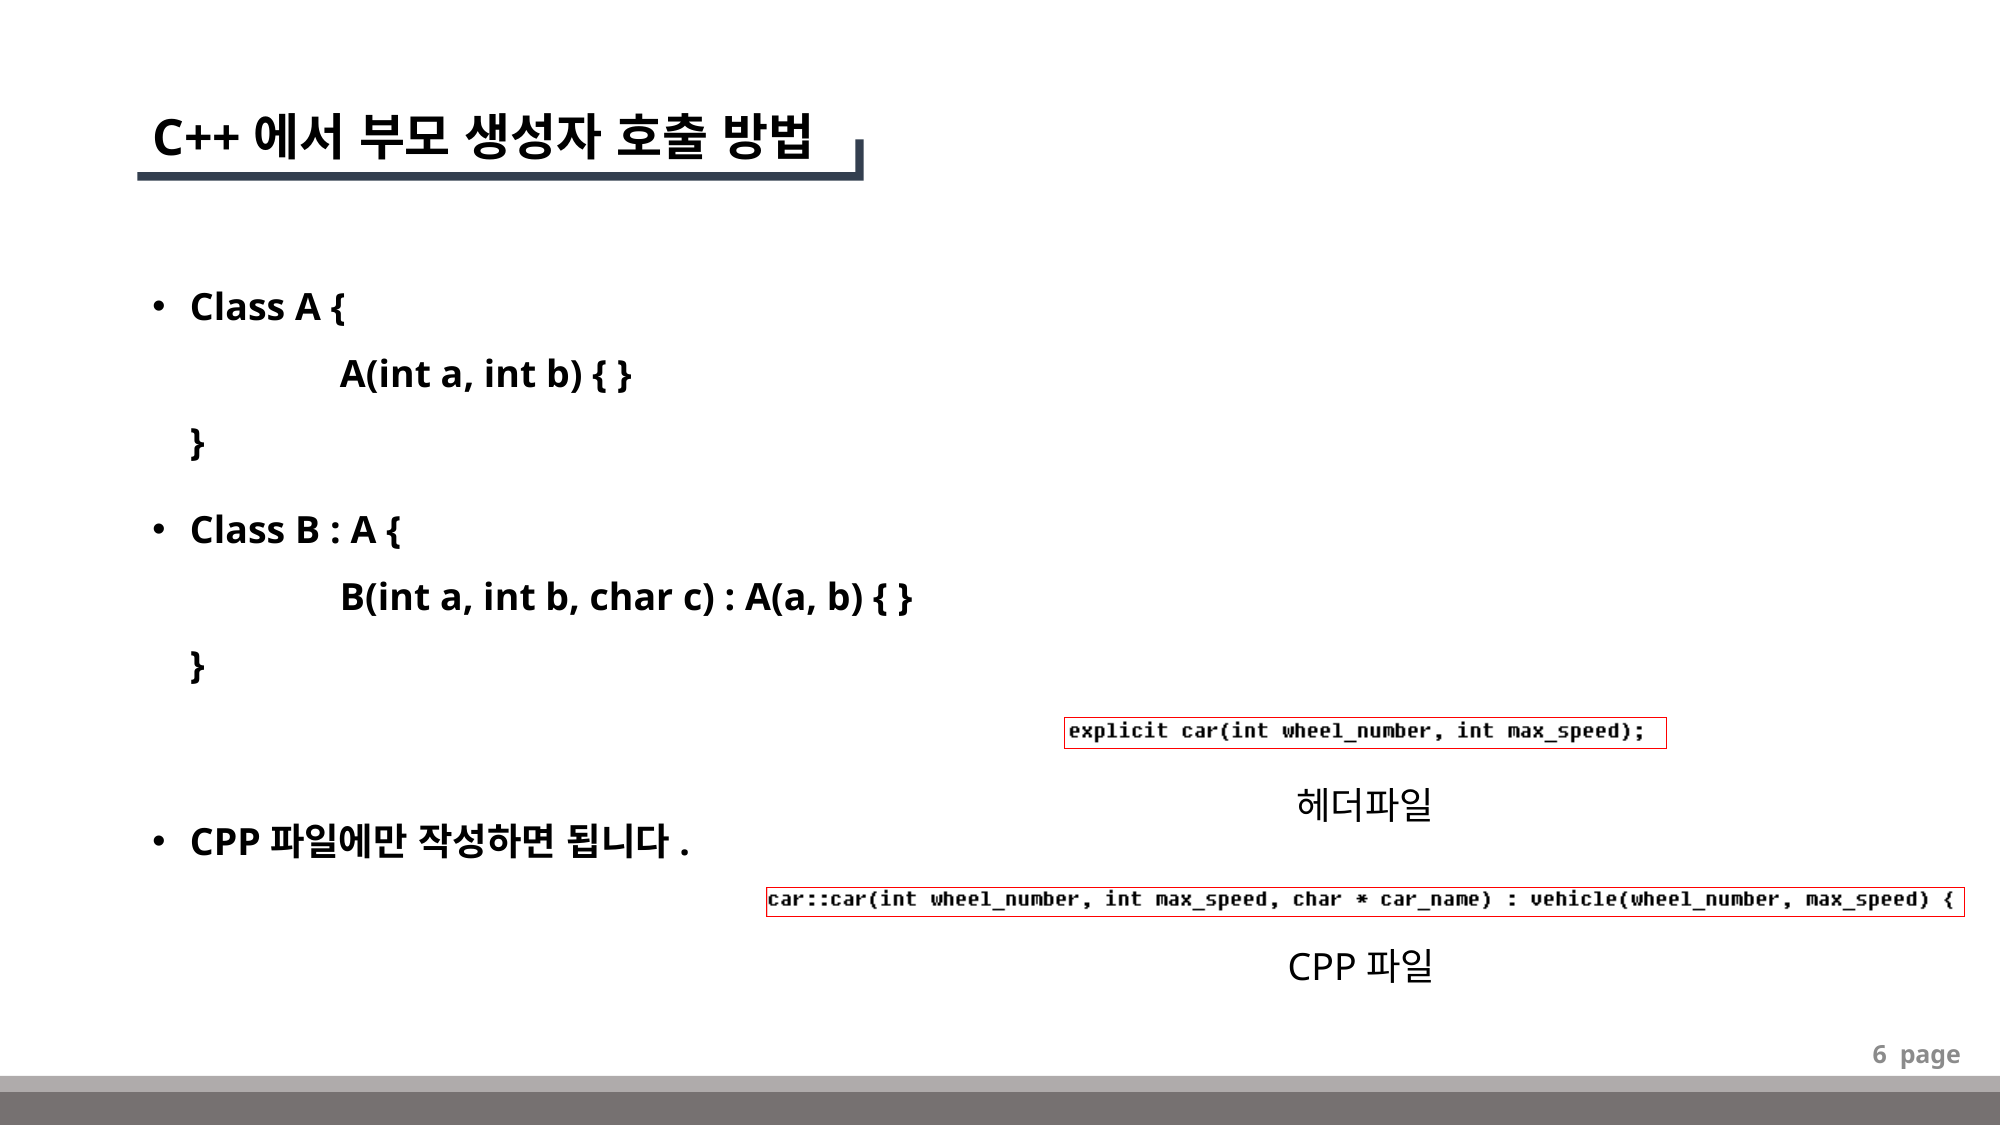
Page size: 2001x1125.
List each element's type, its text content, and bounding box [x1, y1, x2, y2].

text_box [0, 1075, 2000, 1091]
text_box [0, 1091, 2000, 1125]
text_box CPP파일 [1272, 935, 1450, 996]
text_box 헤더파일 [1281, 774, 1450, 835]
slide_number 6 [1525, 1025, 1976, 1086]
picture [1064, 717, 1667, 749]
picture [766, 887, 1965, 917]
text_box [136, 138, 865, 182]
list Class A { A(int a, int b) { } } Class B : A { B(int a, int b, char c) : A(a, b) { } } CPP파일에만 작성하면 됩니다. [137, 252, 1863, 1014]
title C++에서 부모 생성자 호출 방법 [137, 59, 1863, 181]
